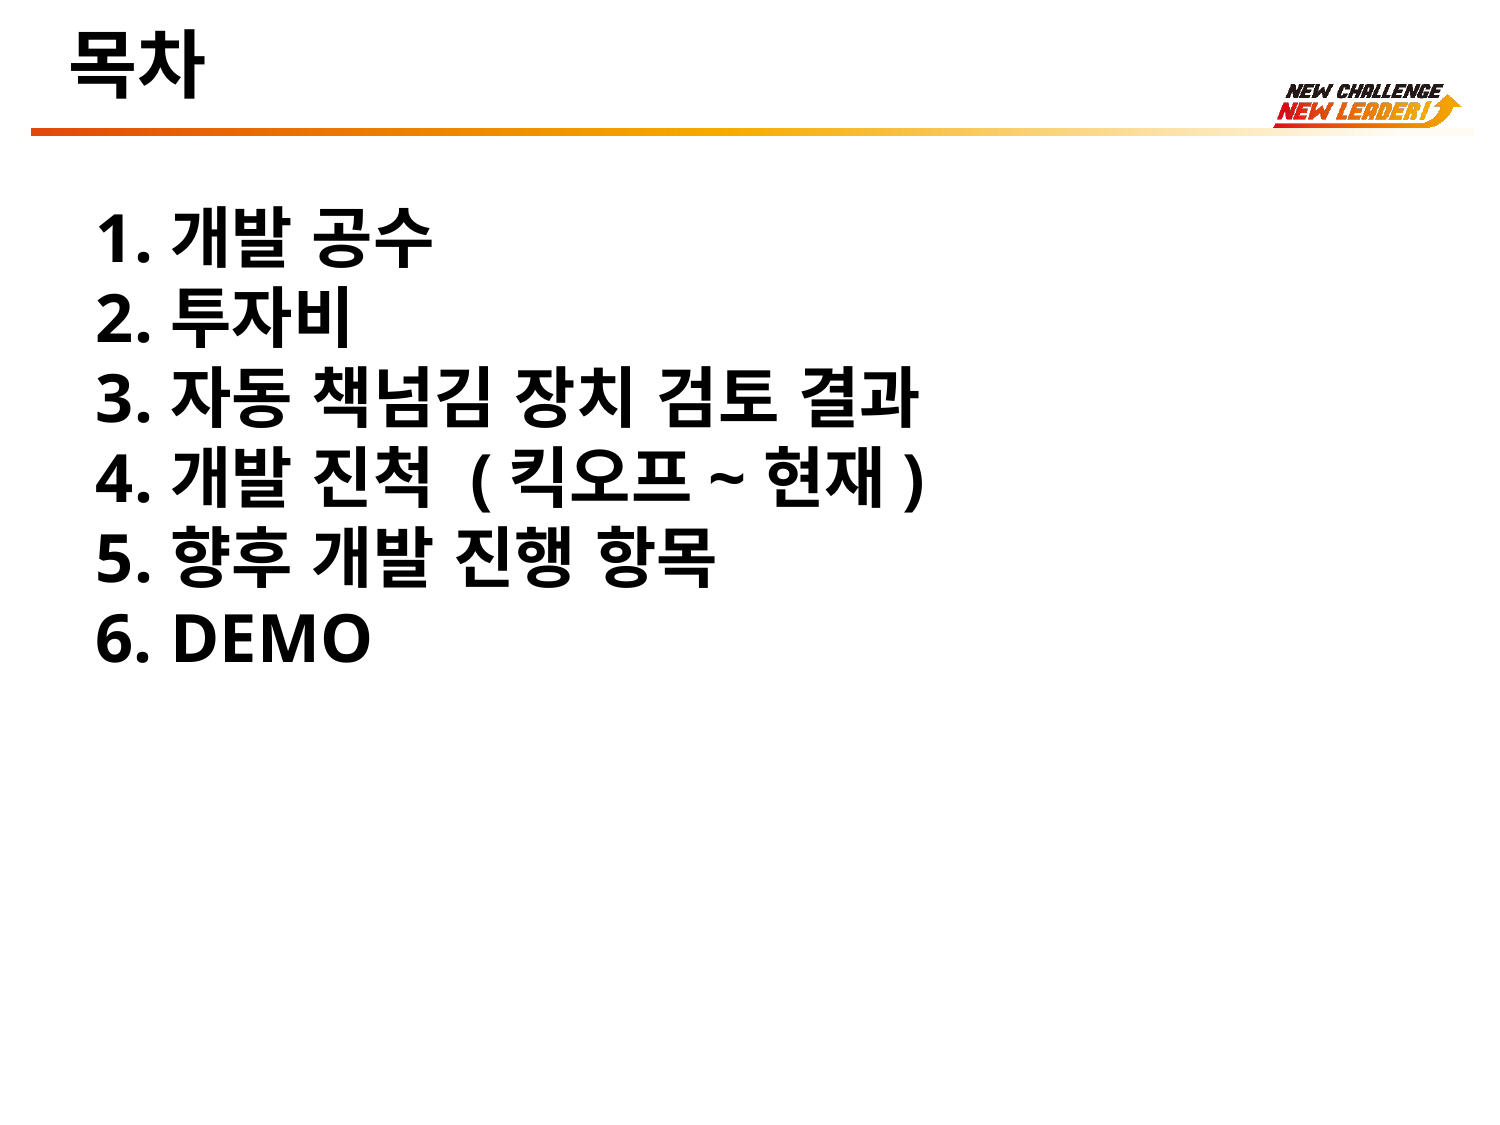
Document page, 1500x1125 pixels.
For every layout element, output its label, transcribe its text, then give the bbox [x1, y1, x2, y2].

text_box 개발 공수 투자비 자동 책넘김 장치 검토 결과 개발 진척 (킥오프~현재) 향후 개발 진행 항목 DEMO [53, 161, 1452, 710]
picture [1184, 61, 1474, 150]
text_box 목차 [53, 31, 1179, 105]
picture [31, 128, 58, 136]
text_box [58, 0, 1184, 165]
